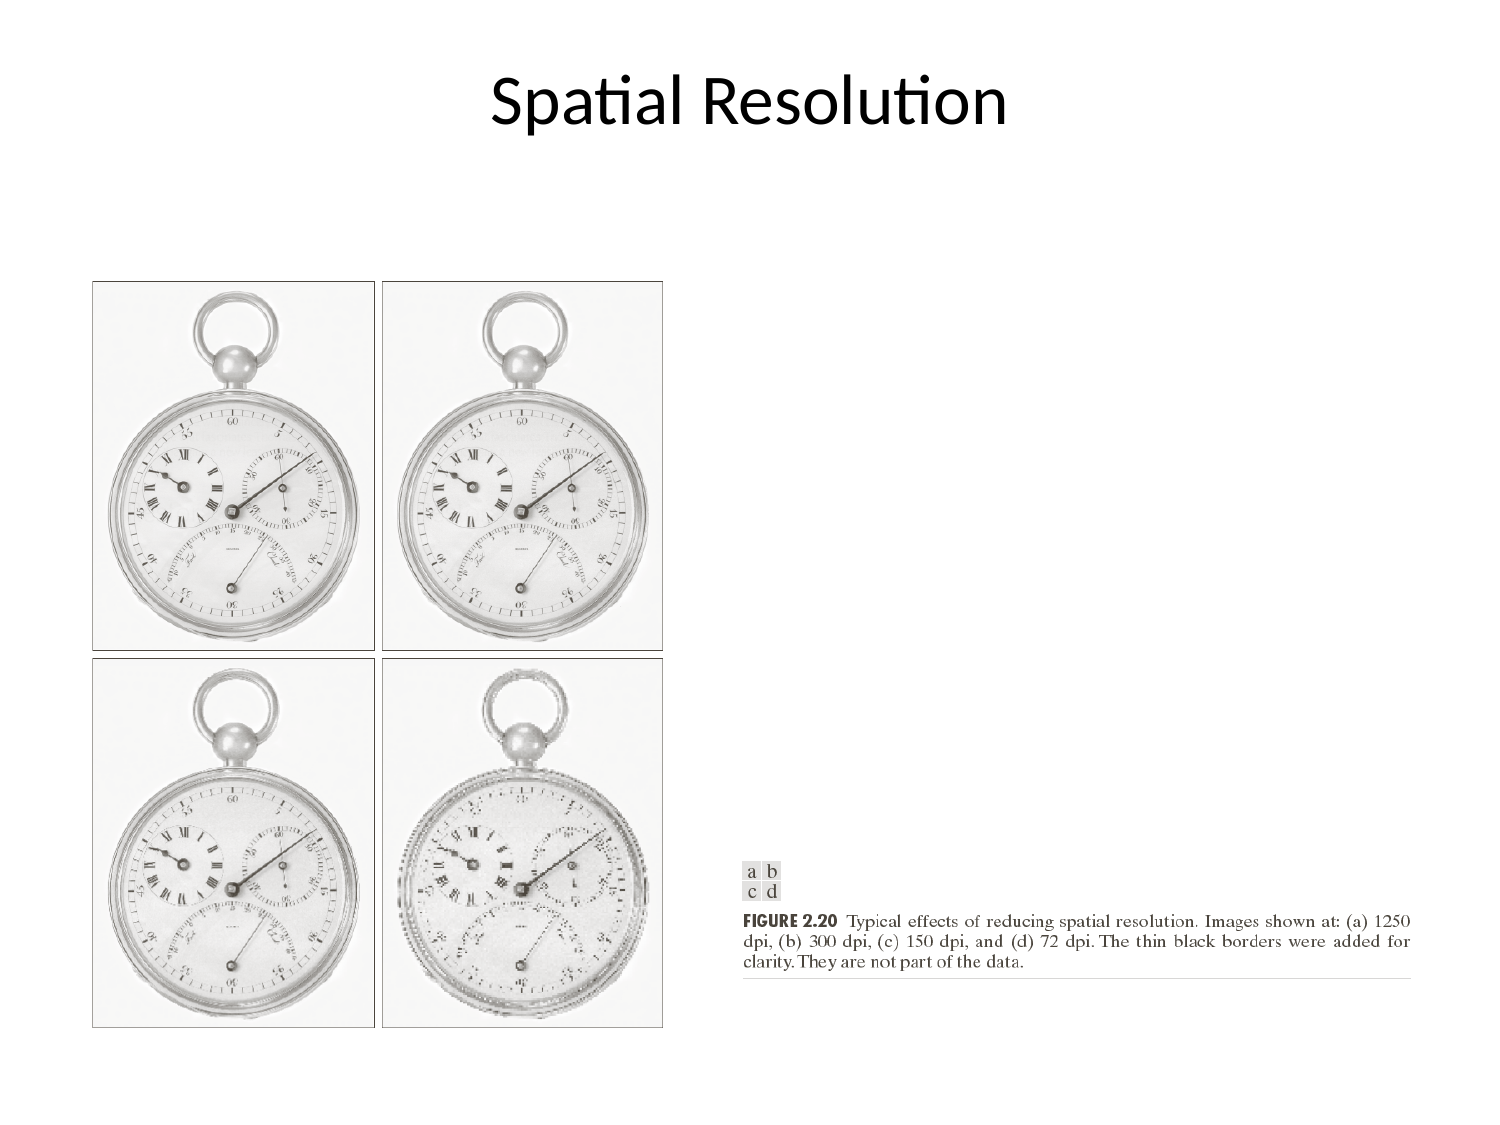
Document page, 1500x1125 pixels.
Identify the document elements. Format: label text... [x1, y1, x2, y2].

title Spatial Resolution [75, 45, 1425, 233]
picture [737, 857, 1416, 990]
picture [88, 278, 668, 1033]
